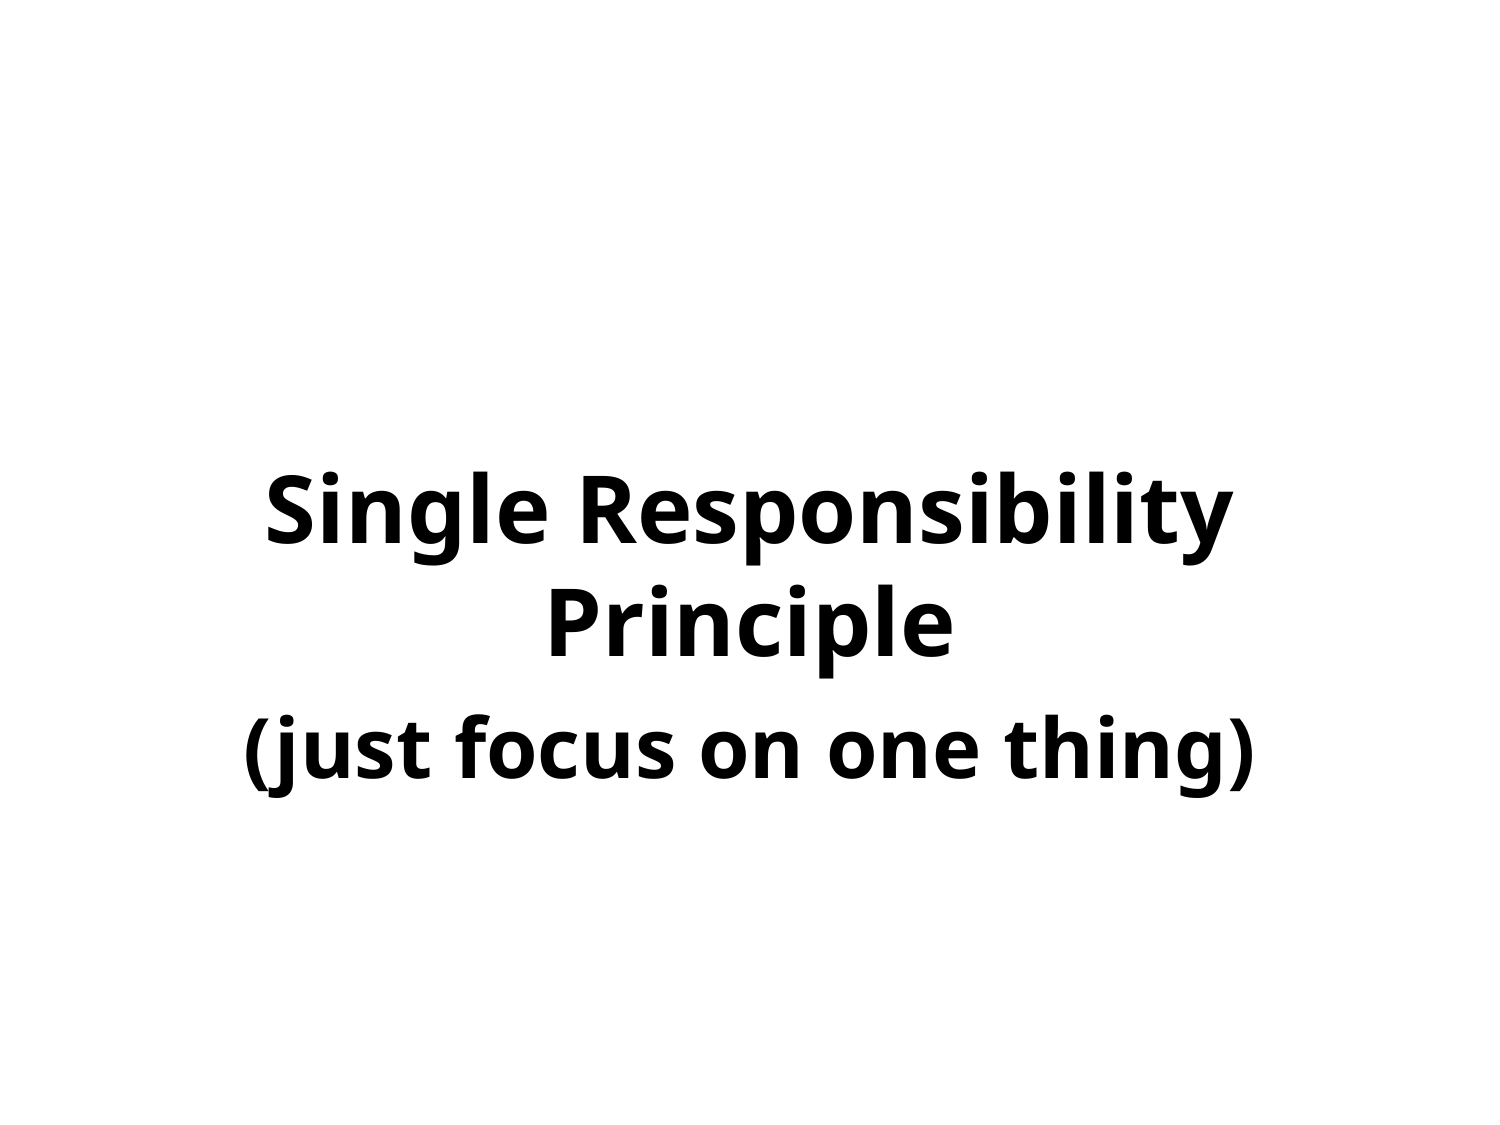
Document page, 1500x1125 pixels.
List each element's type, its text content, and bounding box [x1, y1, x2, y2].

text_box (just focus on one thing) [12, 624, 1488, 867]
text_box Single Responsibility Principle [193, 441, 1307, 624]
